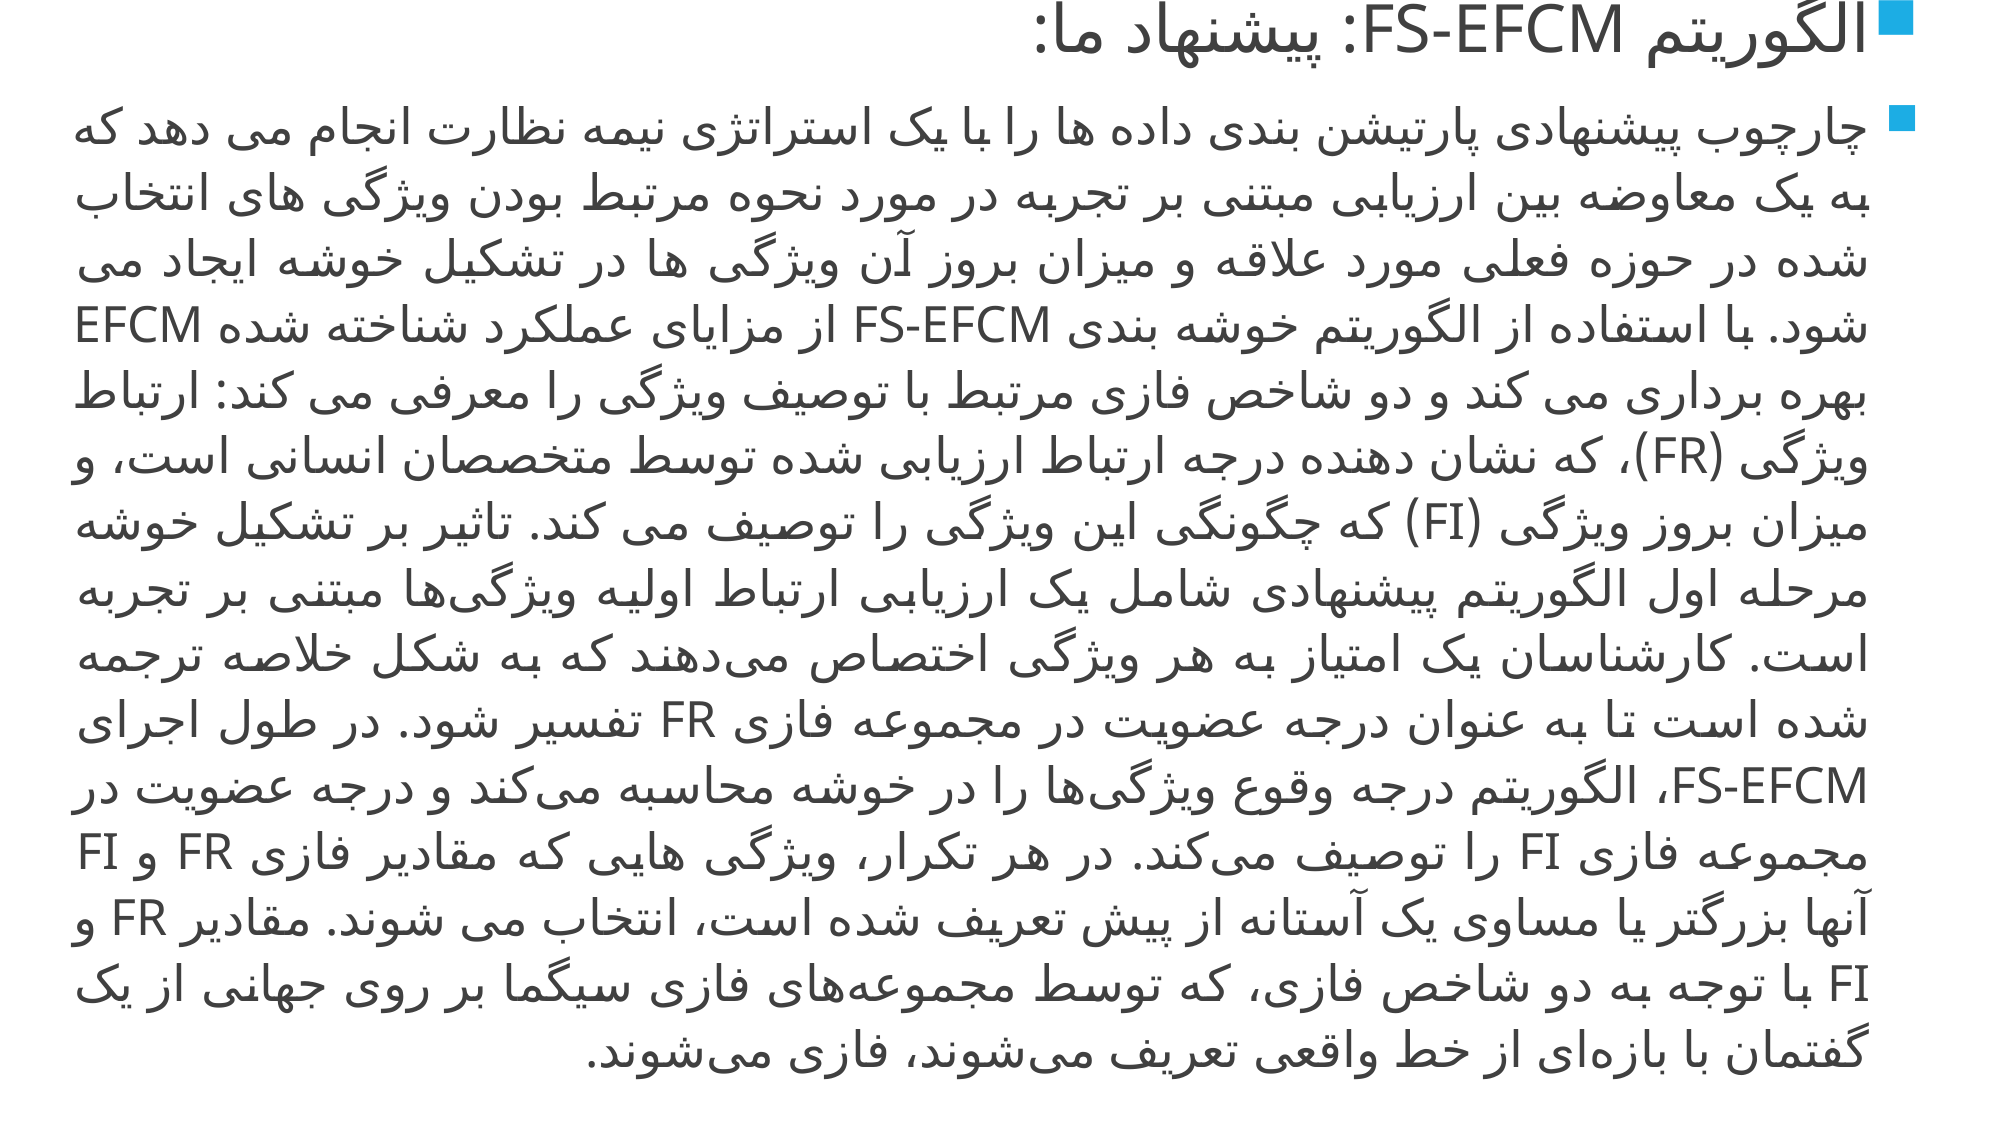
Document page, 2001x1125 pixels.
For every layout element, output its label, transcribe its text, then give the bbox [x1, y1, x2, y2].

list الگوریتم FS-EFCM: پیشنهاد ما: چارچوب پیشنهادی پارتیشن بندی داده ها را با یک استراتژی نیمه نظارت انجام می دهد که به یک معاوضه بین ارزیابی مبتنی بر تجربه در مورد نحوه مرتبط بودن ویژگی های انتخاب شده در حوزه فعلی مورد علاقه و میزان بروز آن ویژگی ها در تشکیل خوشه ایجاد می شود. با استفاده از الگوریتم خوشه بندی FS-EFCM از مزایای عملکرد شناخته شده EFCM بهره برداری می کند و دو شاخص فازی مرتبط با توصیف ویژگی را معرفی می کند: ارتباط ویژگی (FR)، که نشان دهنده درجه ارتباط ارزیابی شده توسط متخصصان انسانی است، و میزان بروز ویژگی (FI) که چگونگی این ویژگی را توصیف می کند. تاثیر بر تشکیل خوشه مرحله اول الگوریتم پیشنهادی شامل یک ارزیابی ارتباط اولیه ویژگی‌ها مبتنی بر تجربه است. کارشناسان یک امتیاز به هر ویژگی اختصاص می‌دهند که به شکل خلاصه ترجمه شده است تا به عنوان درجه عضویت در مجموعه فازی FR تفسیر شود. در طول اجرای FS-EFCM، الگوریتم درجه وقوع ویژگی‌ها را در خوشه محاسبه می‌کند و درجه عضویت در مجموعه فازی FI را توصیف می‌کند. در هر تکرار، ویژگی هایی که مقادیر فازی FR و FI آنها بزرگتر یا مساوی یک آستانه از پیش تعریف شده است، انتخاب می شوند. مقادیر FR و FI با توجه به دو شاخص فازی، که توسط مجموعه‌های فازی سیگما بر روی جهانی از یک گفتمان با بازه‌ای از خط واقعی تعریف می‌شوند، فازی می‌شوند. [57, 0, 1936, 1125]
